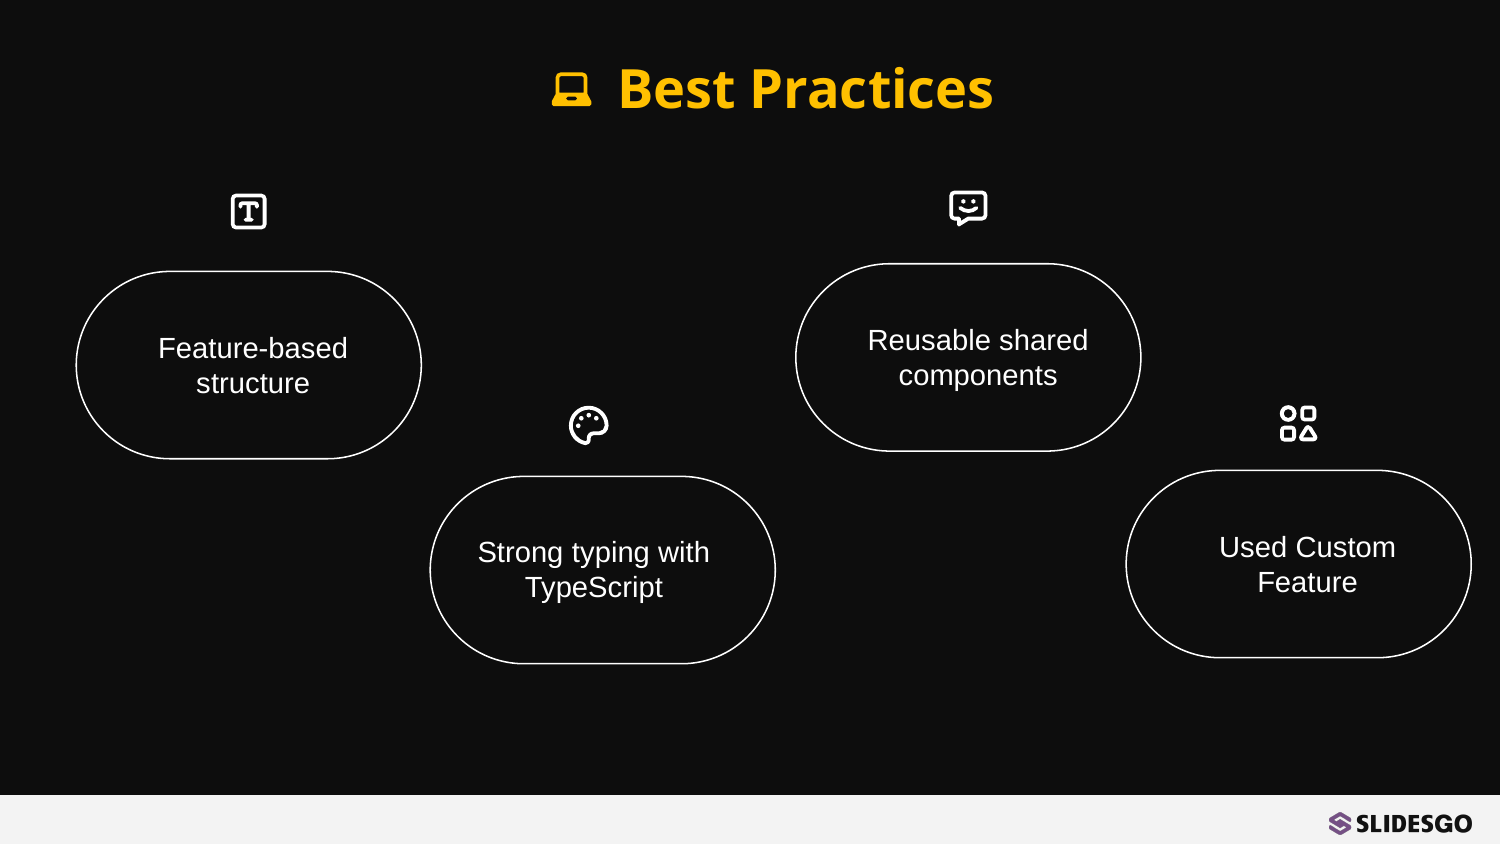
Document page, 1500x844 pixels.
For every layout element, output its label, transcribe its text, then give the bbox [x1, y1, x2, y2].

text_box [1279, 405, 1297, 422]
text_box [795, 263, 1132, 452]
text_box [439, 476, 776, 664]
text_box Feature-based structure [93, 322, 413, 407]
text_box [568, 405, 609, 446]
text_box [230, 193, 267, 230]
text_box [430, 543, 434, 597]
text_box Reusable shared components [818, 313, 1138, 399]
title Best Practices [93, 39, 1500, 134]
text_box [1280, 425, 1297, 442]
picture [1329, 812, 1472, 835]
text_box [551, 72, 592, 107]
text_box [413, 326, 422, 404]
text_box [1300, 405, 1317, 422]
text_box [949, 190, 988, 227]
text_box Used Custom Feature [1167, 521, 1448, 606]
text_box [0, 795, 1500, 844]
text_box [76, 271, 412, 459]
text_box Strong typing with TypeScript [434, 525, 754, 611]
text_box [1299, 425, 1318, 442]
text_box [1126, 470, 1472, 658]
